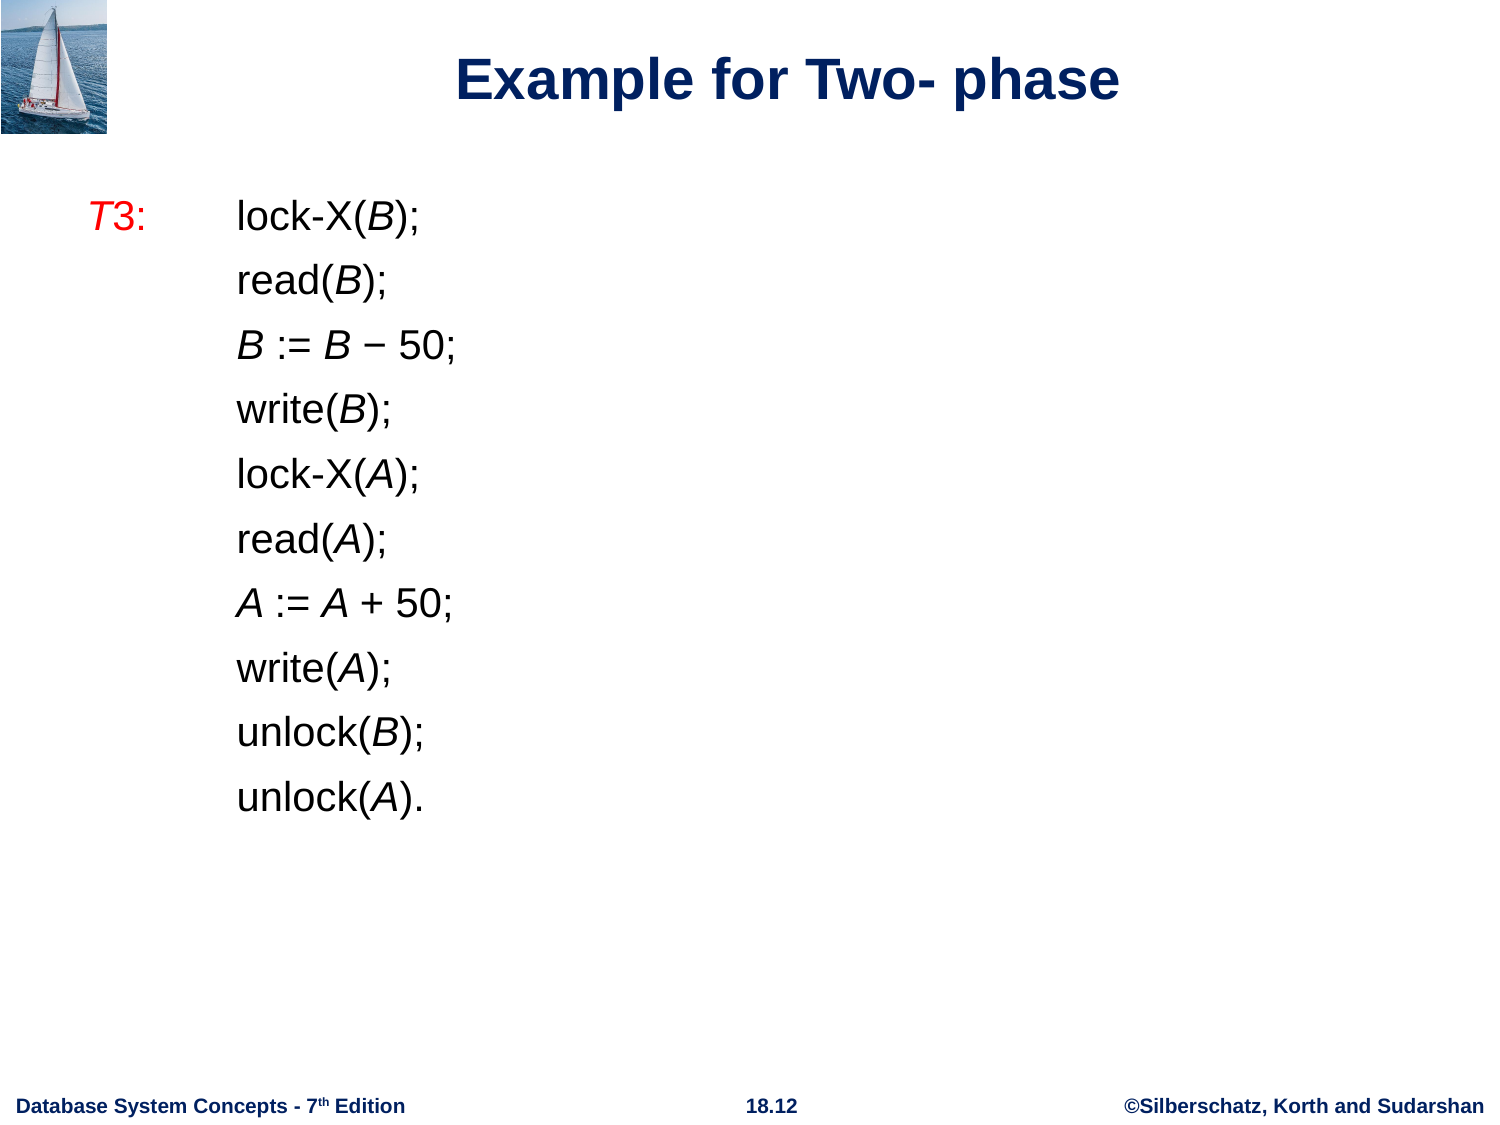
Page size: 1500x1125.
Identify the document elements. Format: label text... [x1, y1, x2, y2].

list T3: lock-X(B); read(B); B := B − 50; write(B); lock-X(A); read(A); A := A + 50; write(A); unlock(B); unlock(A). [71, 180, 1451, 1062]
title Example for Two- phase [125, 18, 1452, 120]
picture [1, 0, 107, 134]
